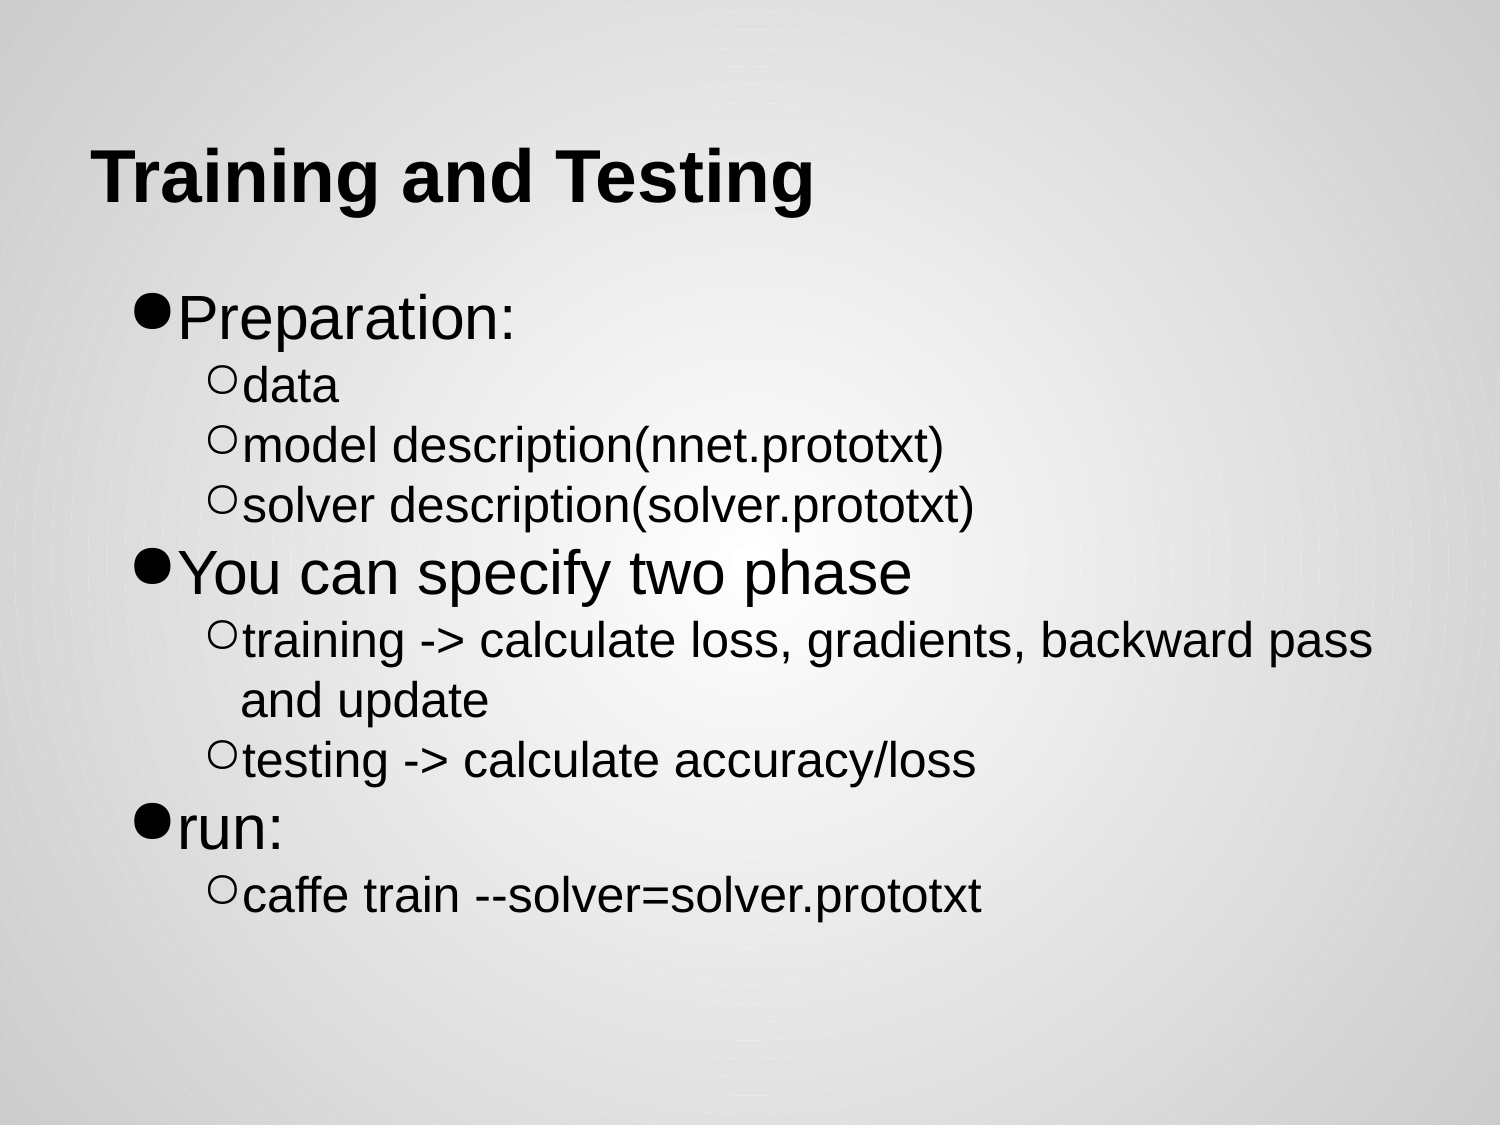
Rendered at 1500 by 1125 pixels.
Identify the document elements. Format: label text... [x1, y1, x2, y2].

title Training and Testing [75, 45, 1425, 233]
list Preparation: data model description(nnet.prototxt) solver description(solver.prototxt) You can specify two phase training -> calculate loss, gradients, backward pass and update testing -> calculate accuracy/loss run: caffe train --solver=solver.prototxt [75, 262, 1425, 1078]
